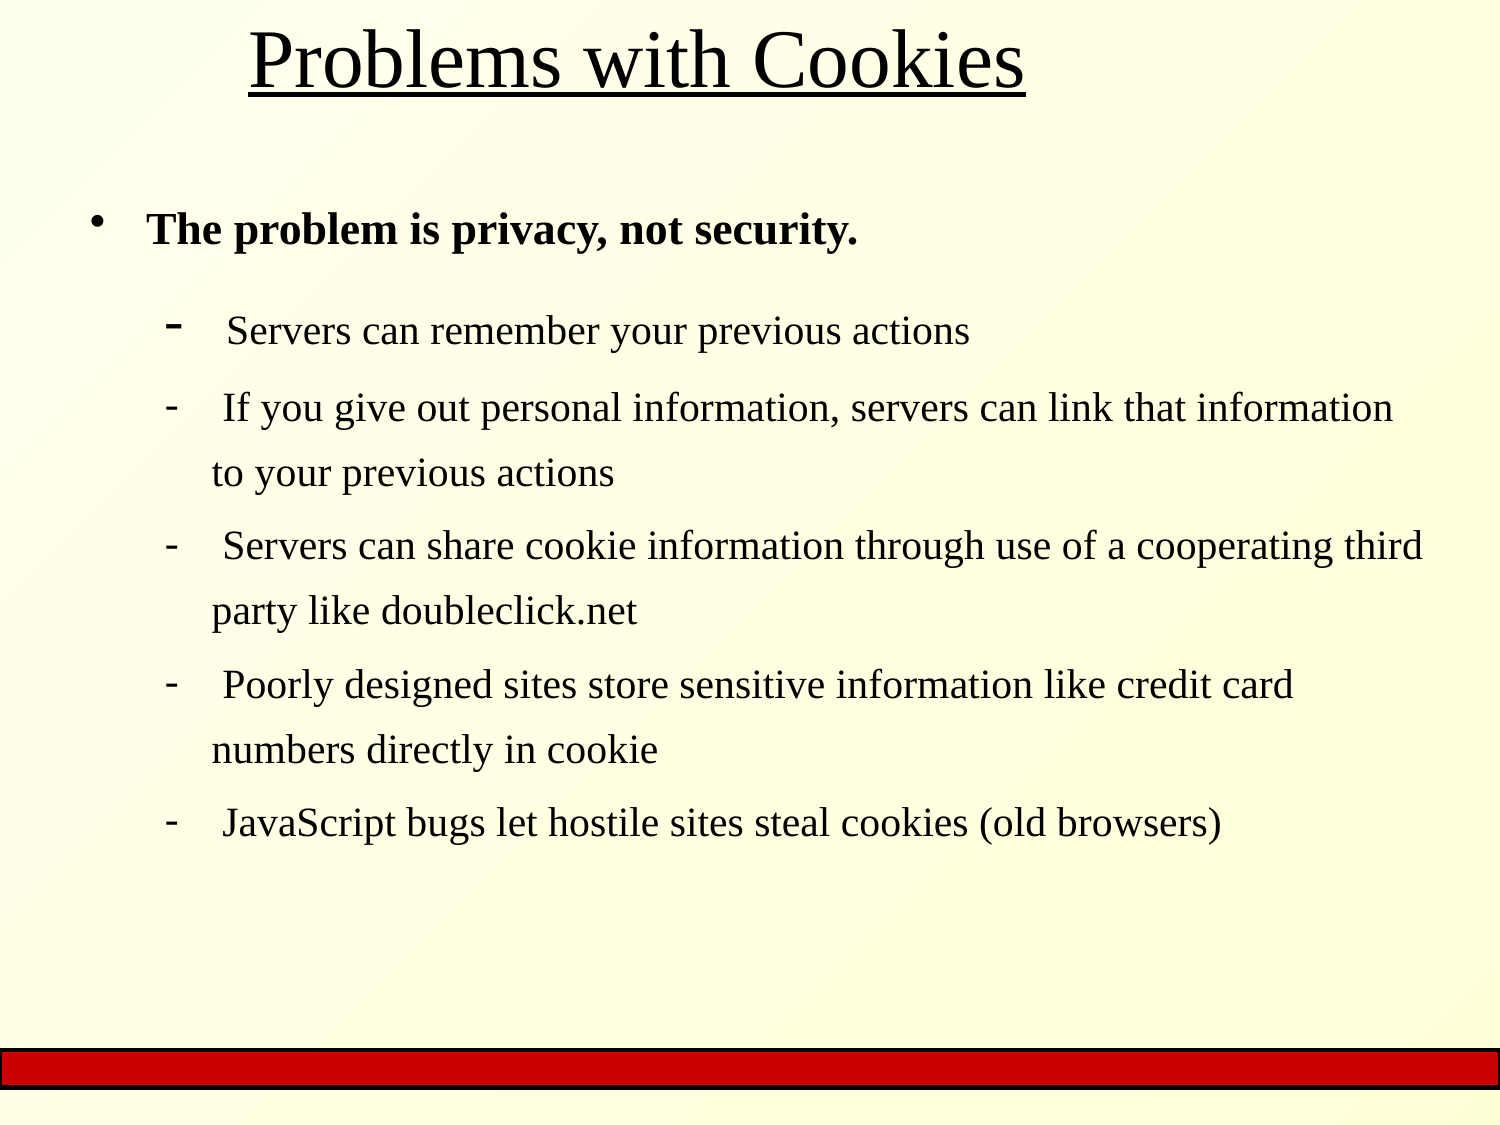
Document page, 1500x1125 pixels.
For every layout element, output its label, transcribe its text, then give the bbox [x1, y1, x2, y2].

list The problem is privacy, not security. Servers can remember your previous actions If you give out personal information, servers can link that information to your previous actions Servers can share cookie information through use of a cooperating third party like doubleclick.net Poorly designed sites store sensitive information like credit card numbers directly in cookie JavaScript bugs let hostile sites steal cookies (old browsers) [75, 174, 1450, 1005]
title Problems with Cookies [0, 0, 1275, 125]
